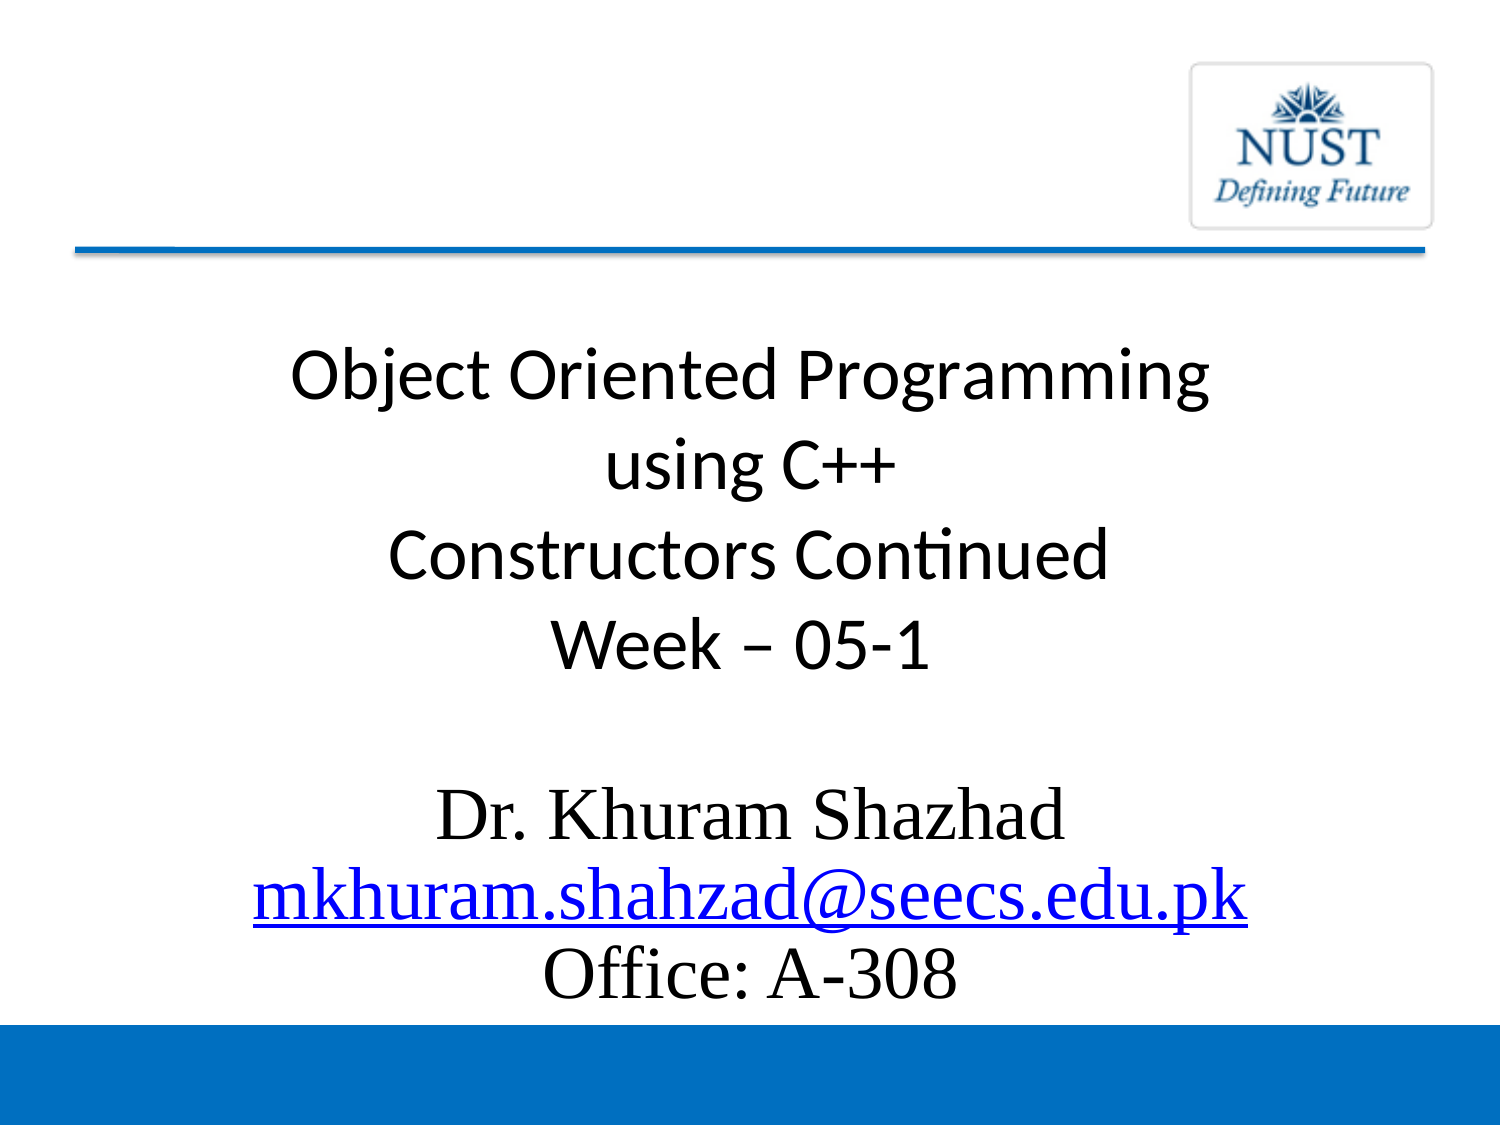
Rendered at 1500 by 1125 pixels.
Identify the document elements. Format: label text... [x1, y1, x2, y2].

text_box Object Oriented Programming using C++ Constructors Continued Week – 05-1 Dr. Khuram Shazhad mkhuram.shahzad@seecs.edu.pk Office: A-308 [201, 324, 1299, 1105]
text_box [1187, 60, 1437, 235]
text_box [0, 1025, 1500, 1125]
text_box [67, 243, 1435, 264]
